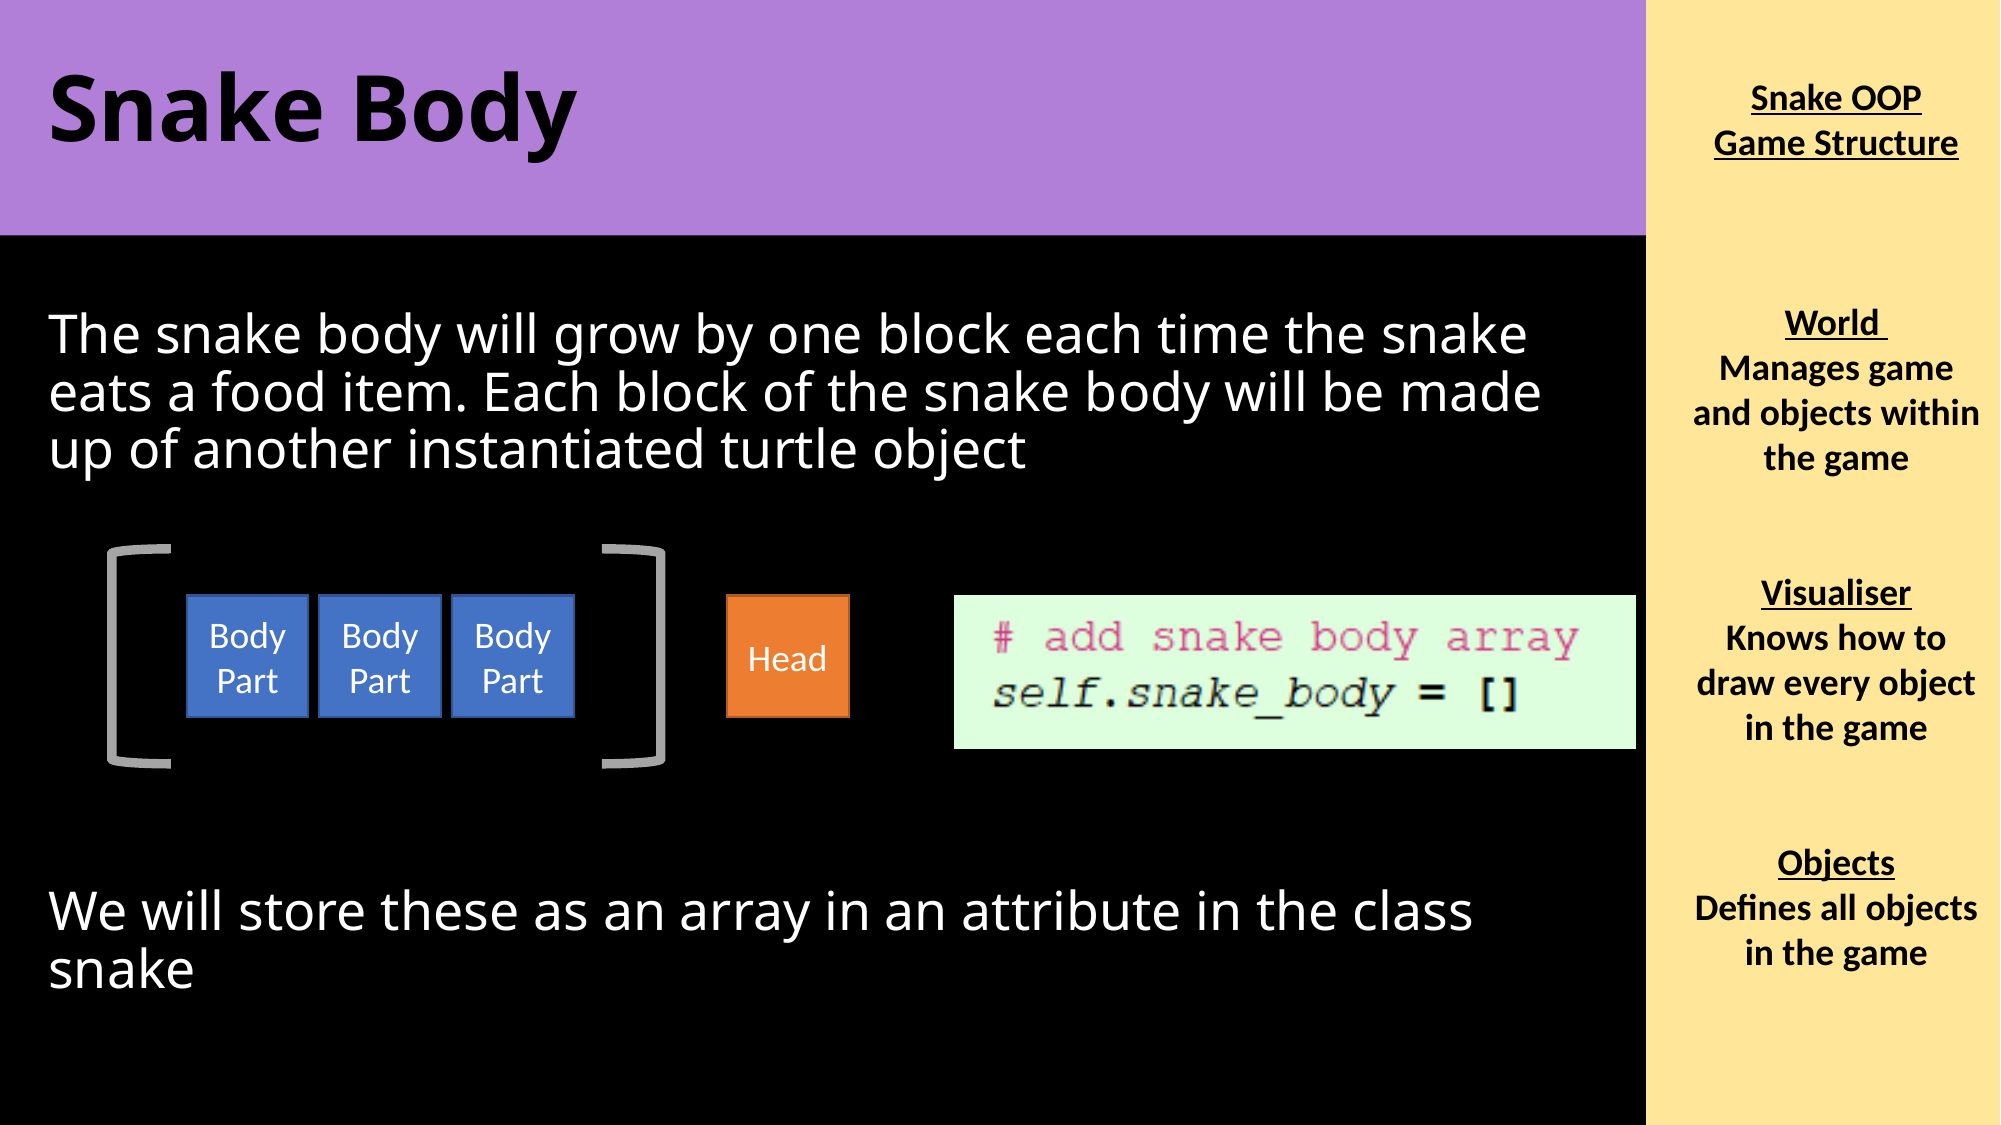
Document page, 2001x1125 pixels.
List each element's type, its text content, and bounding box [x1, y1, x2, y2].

text_box [601, 548, 662, 765]
list The snake body will grow by one block each time the snake eats a food item. Each block of the snake body will be made up of another instantiated turtle object We will store these as an array in an attribute in the class snake [33, 299, 1610, 1014]
text_box [111, 548, 171, 765]
text_box Body Part [451, 594, 575, 718]
picture [954, 595, 1636, 749]
text_box Body Part [318, 594, 442, 718]
title Snake Body [33, 3, 1610, 221]
text_box Body Part [186, 594, 309, 718]
text_box Head [726, 594, 850, 718]
